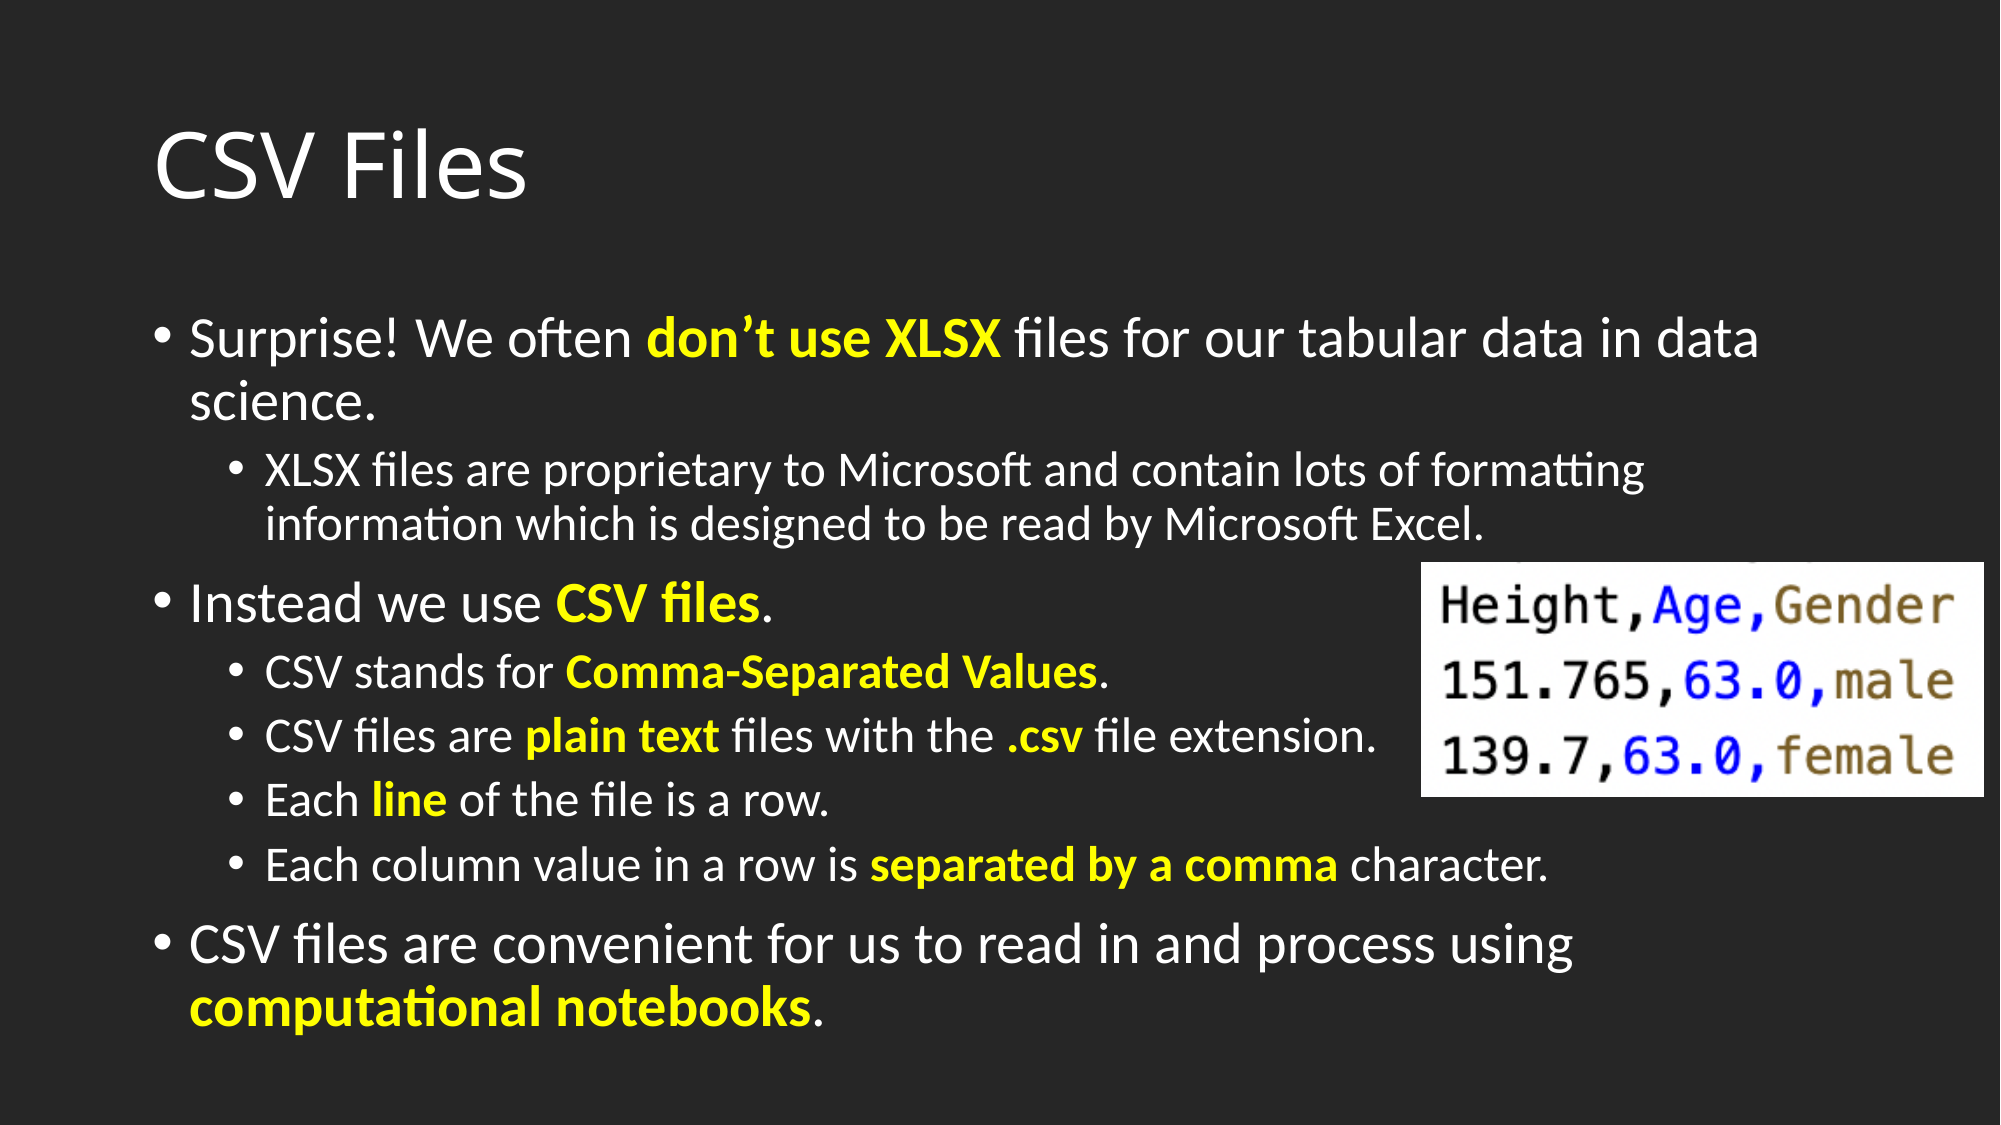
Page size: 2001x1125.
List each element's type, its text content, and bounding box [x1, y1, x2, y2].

title CSV Files [137, 59, 1863, 278]
list Surprise! We often don’t use XLSX files for our tabular data in data science. XLSX files are proprietary to Microsoft and contain lots of formatting information which is designed to be read by Microsoft Excel. Instead we use CSV files. CSV stands for Comma-Separated Values. CSV files are plain text files with the .csv file extension. Each line of the file is a row. Each column value in a row is separated by a comma character. CSV files are convenient for us to read in and process using computational notebooks. [137, 299, 1863, 1100]
picture [1421, 562, 1984, 797]
